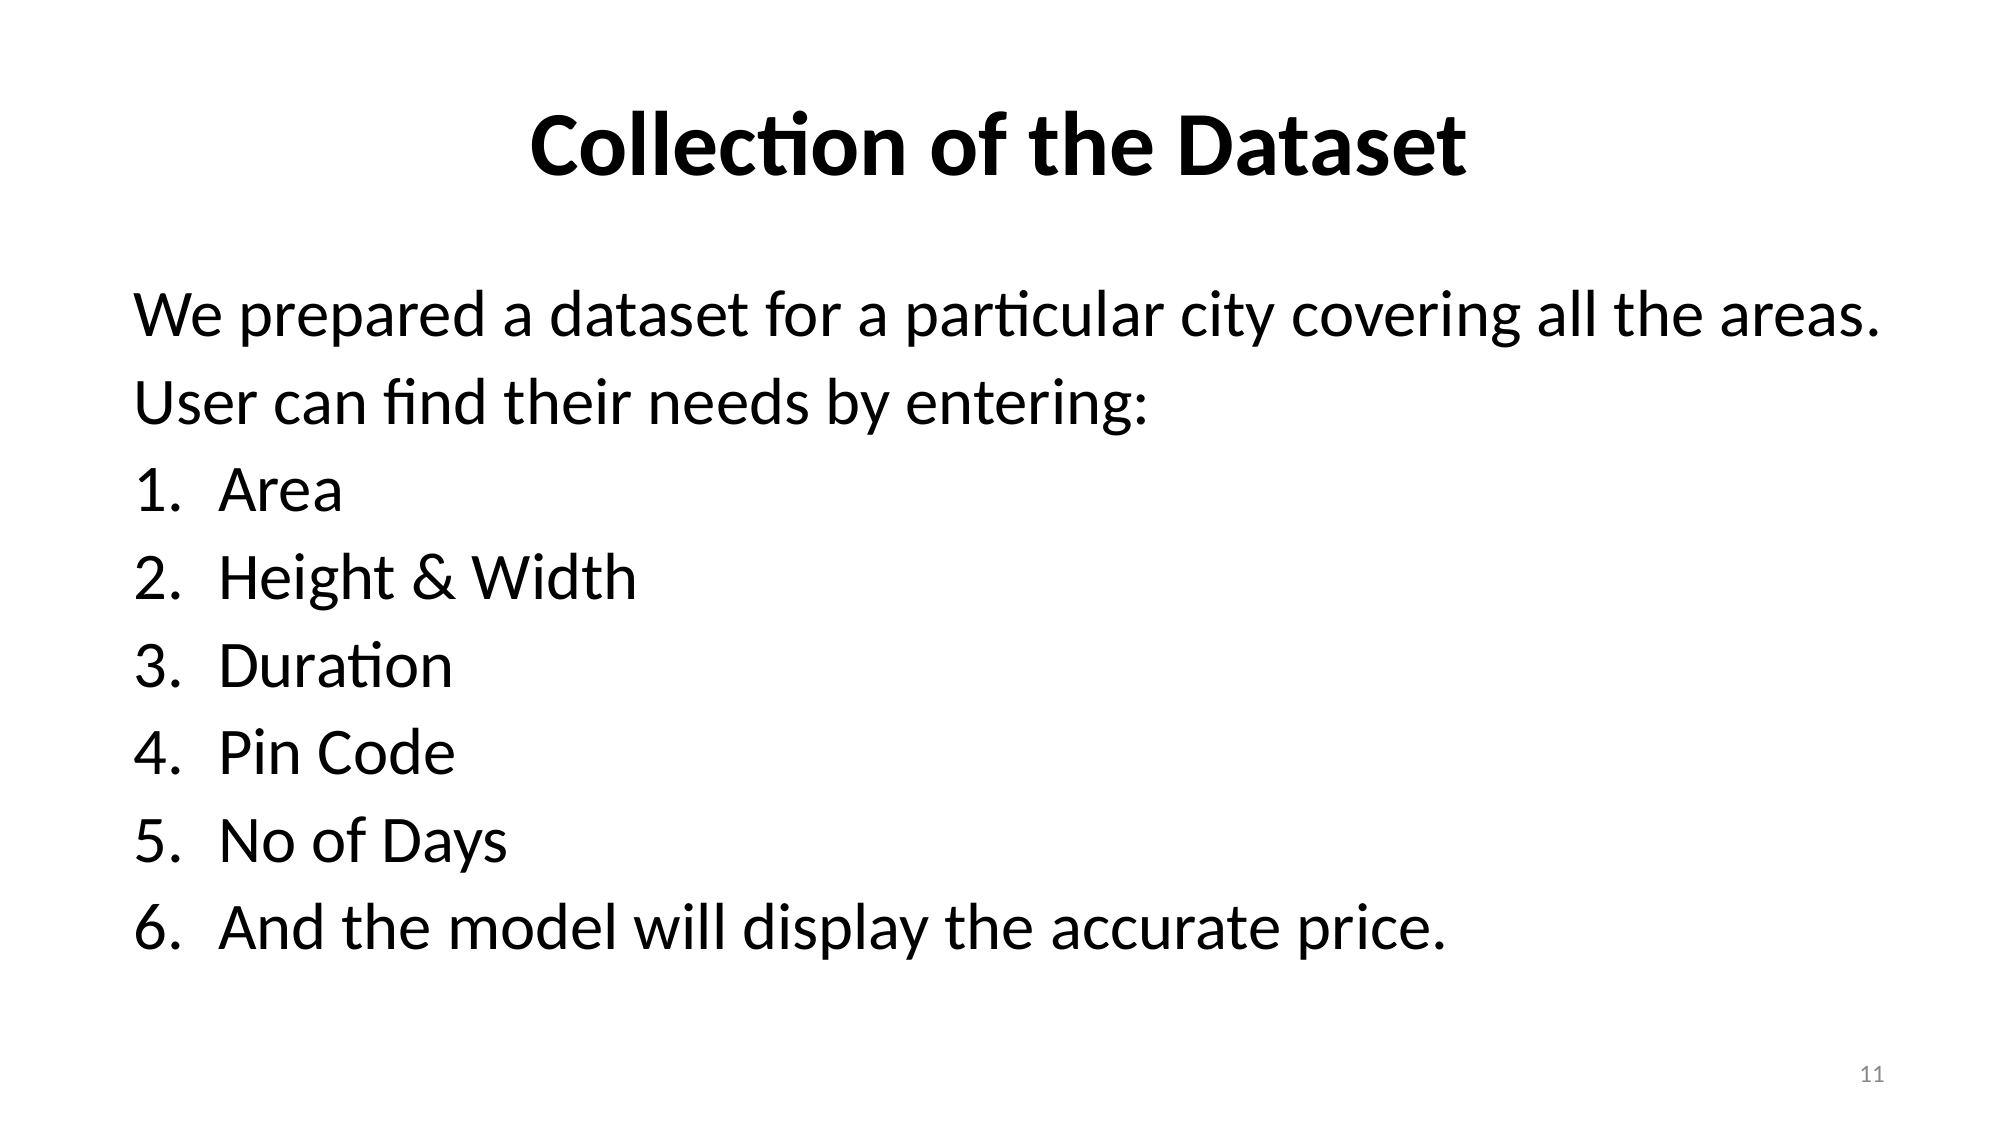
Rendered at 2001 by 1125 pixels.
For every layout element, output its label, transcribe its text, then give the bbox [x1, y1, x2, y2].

list We prepared a dataset for a particular city covering all the areas. User can find their needs by entering: Area Height & Width Duration Pin Code No of Days And the model will display the accurate price. [99, 262, 1900, 1005]
title Collection of the Dataset [99, 45, 1900, 233]
slide_number 11 [1433, 1042, 1900, 1103]
